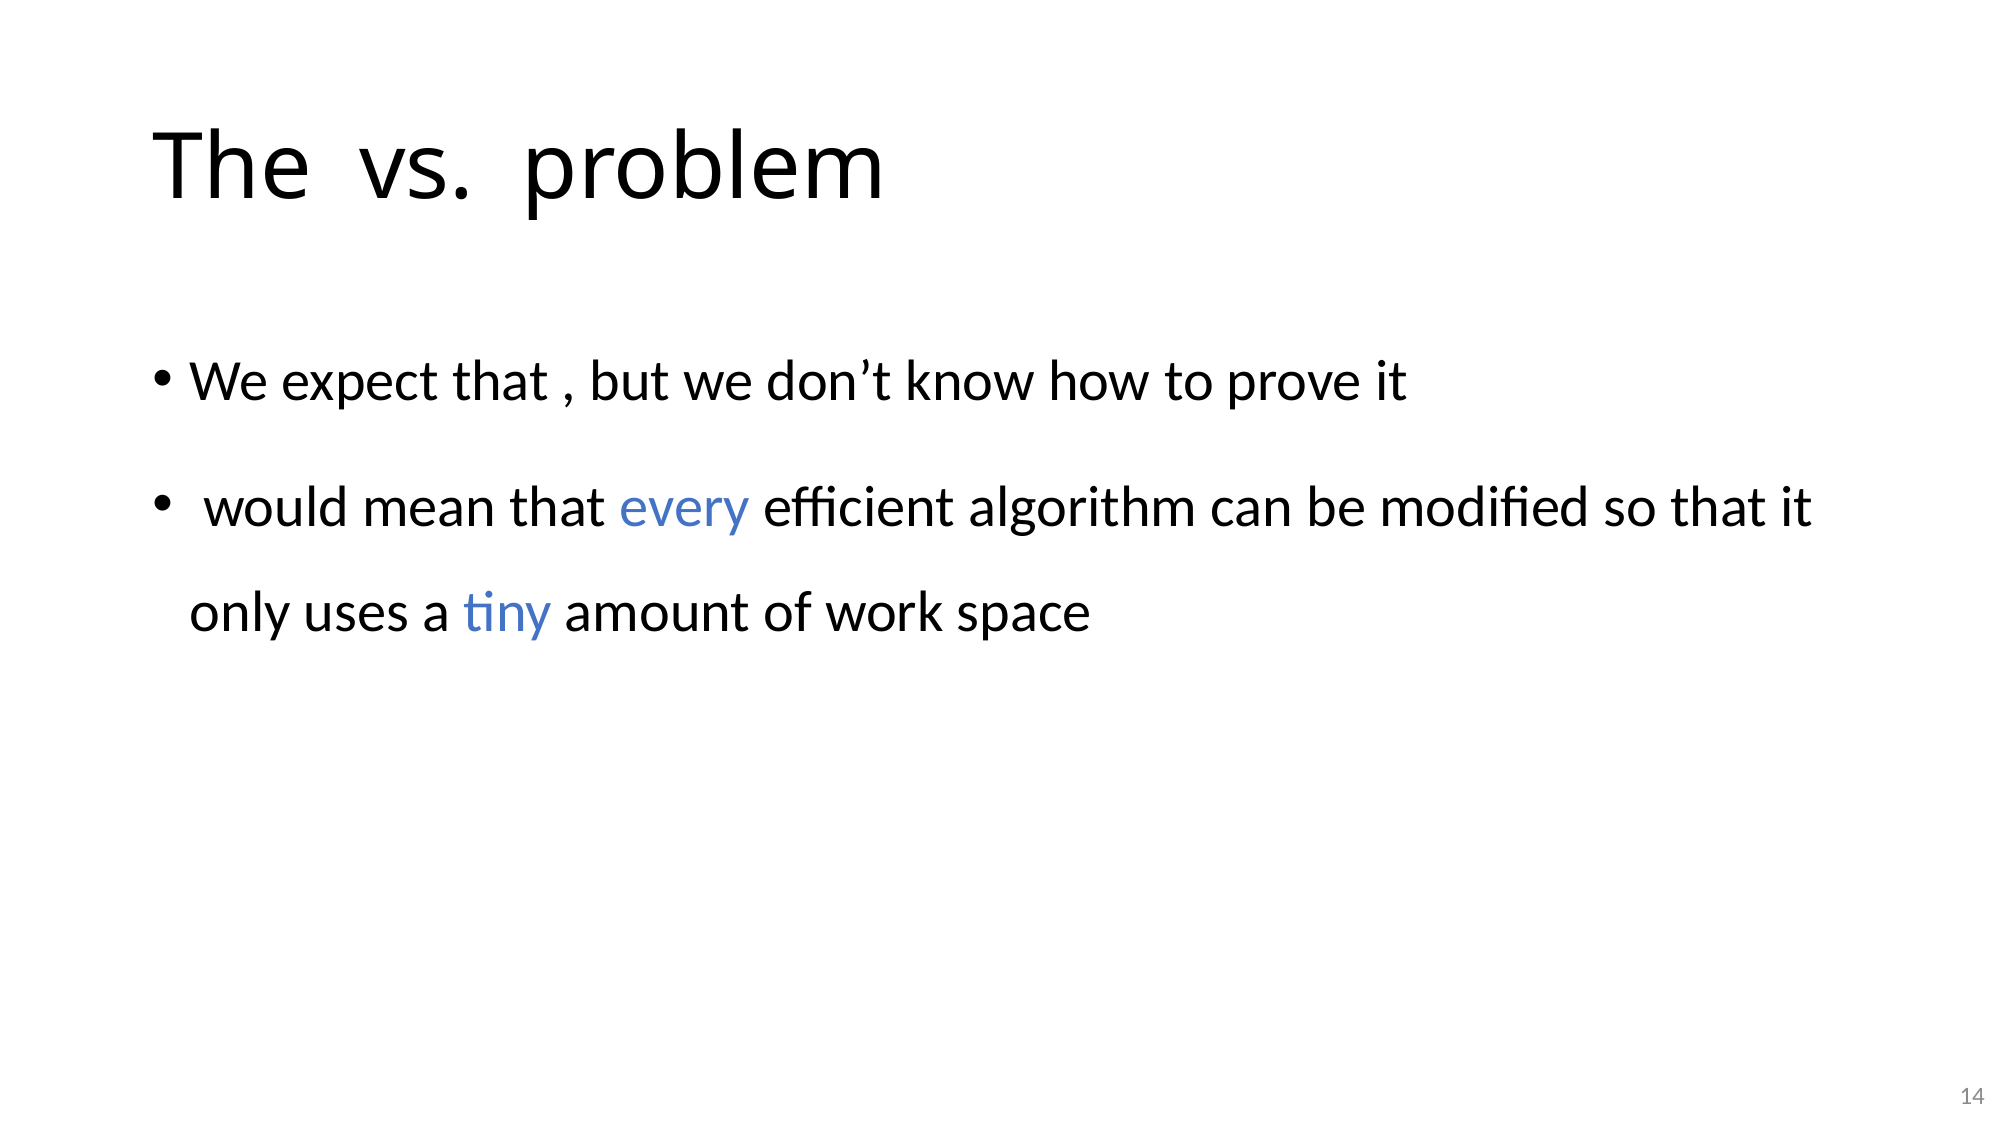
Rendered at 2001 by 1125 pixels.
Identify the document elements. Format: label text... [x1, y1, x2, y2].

slide_number 14 [1550, 1064, 2000, 1125]
